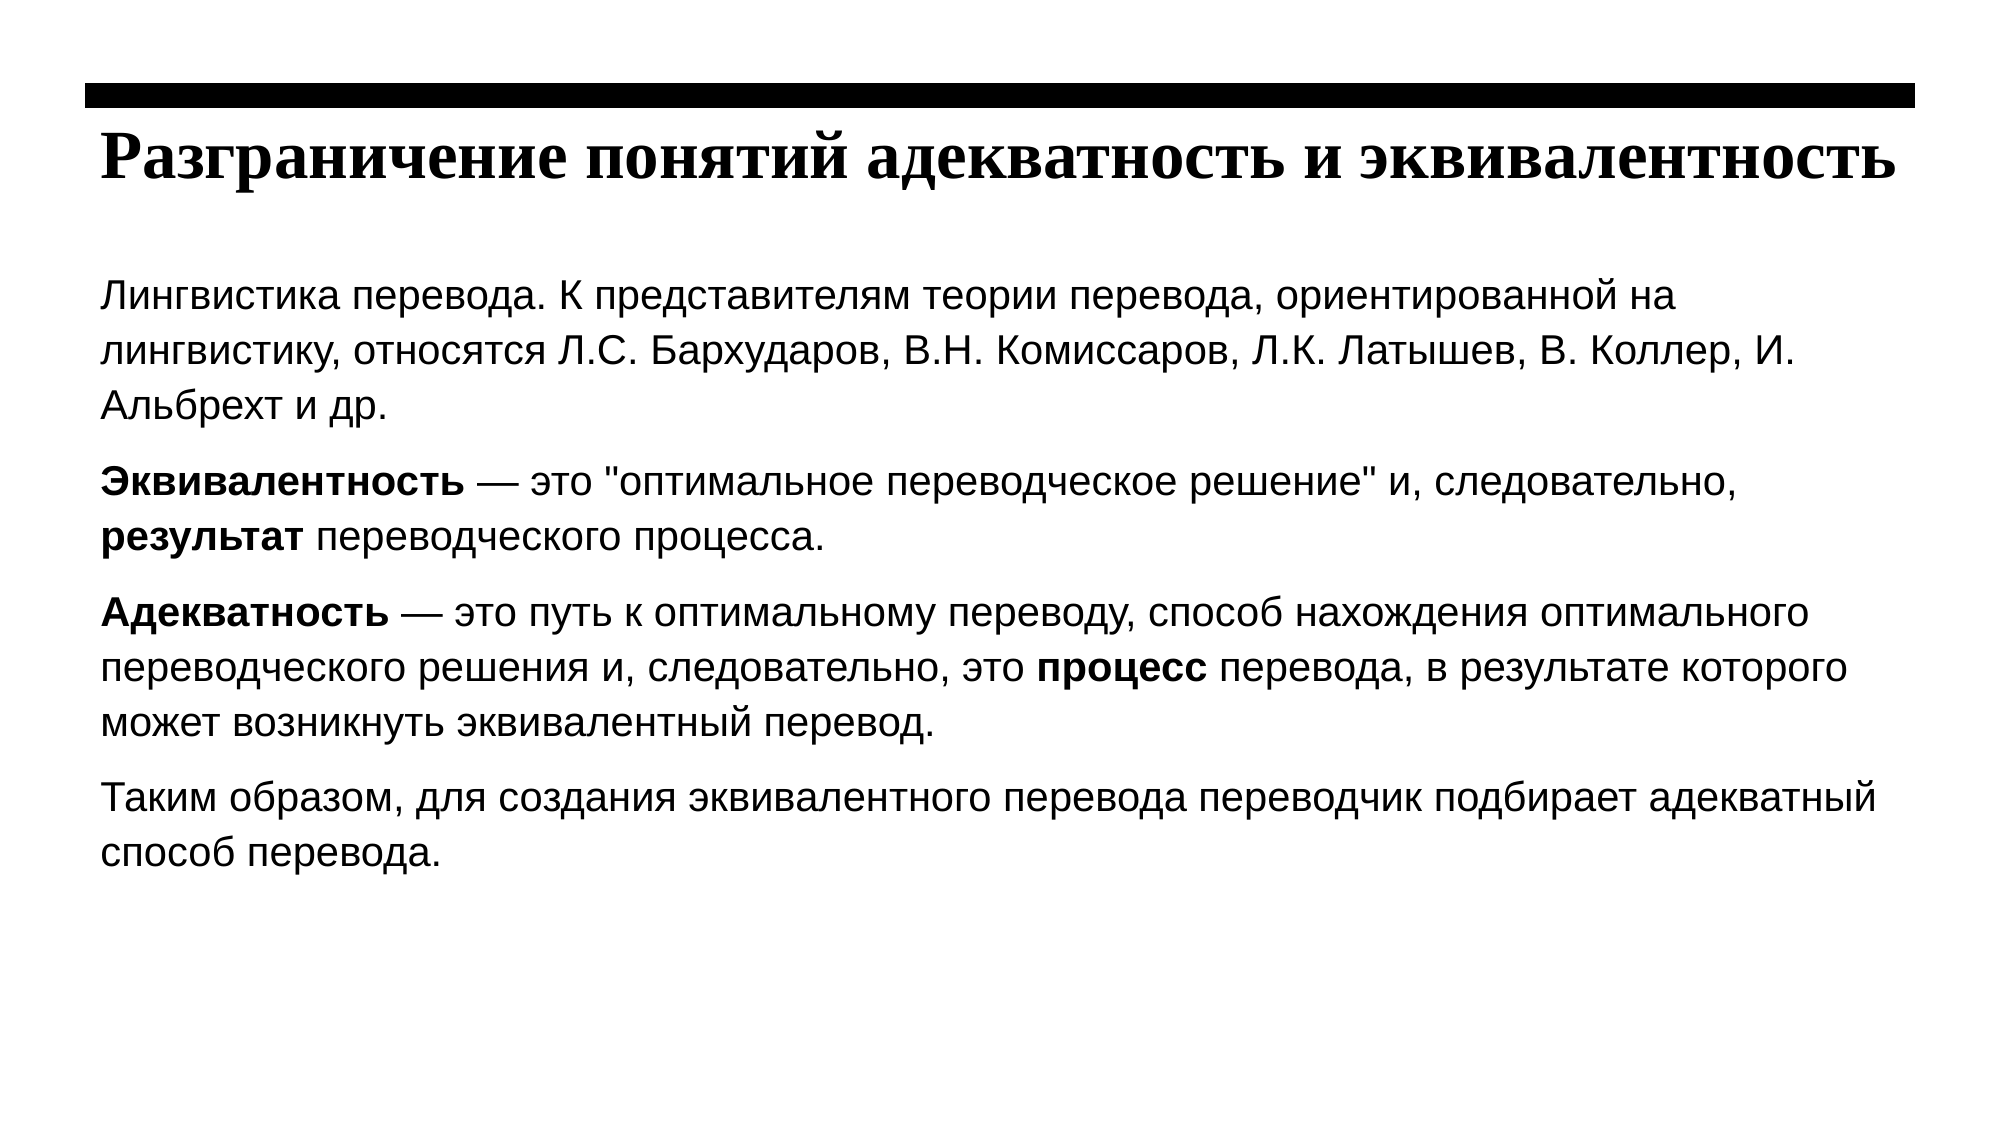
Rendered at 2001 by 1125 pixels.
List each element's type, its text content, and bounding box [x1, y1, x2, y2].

title Разграничение понятий адекватность и эквивалентность [85, 101, 1916, 221]
list Лингвистика перевода. К представителям теории перевода, ориентированной на лингвистику, относятся Л.С. Бархударов, B.Н. Комиссаров, Л.К. Латышев, В. Коллер, И. Альбрехт и др. Эквивалентность — это "оптимальное переводческое решение" и, следовательно, результат переводческого процесса. Адекватность — это путь к оптимальному переводу, способ нахождения оптимального переводческого решения и, следовательно, это процесс перевода, в результате которого может возникнуть эквивалентный перевод. Таким образом, для создания эквивалентного перевода переводчик подбирает адекватный способ перевода. [85, 255, 1933, 1054]
